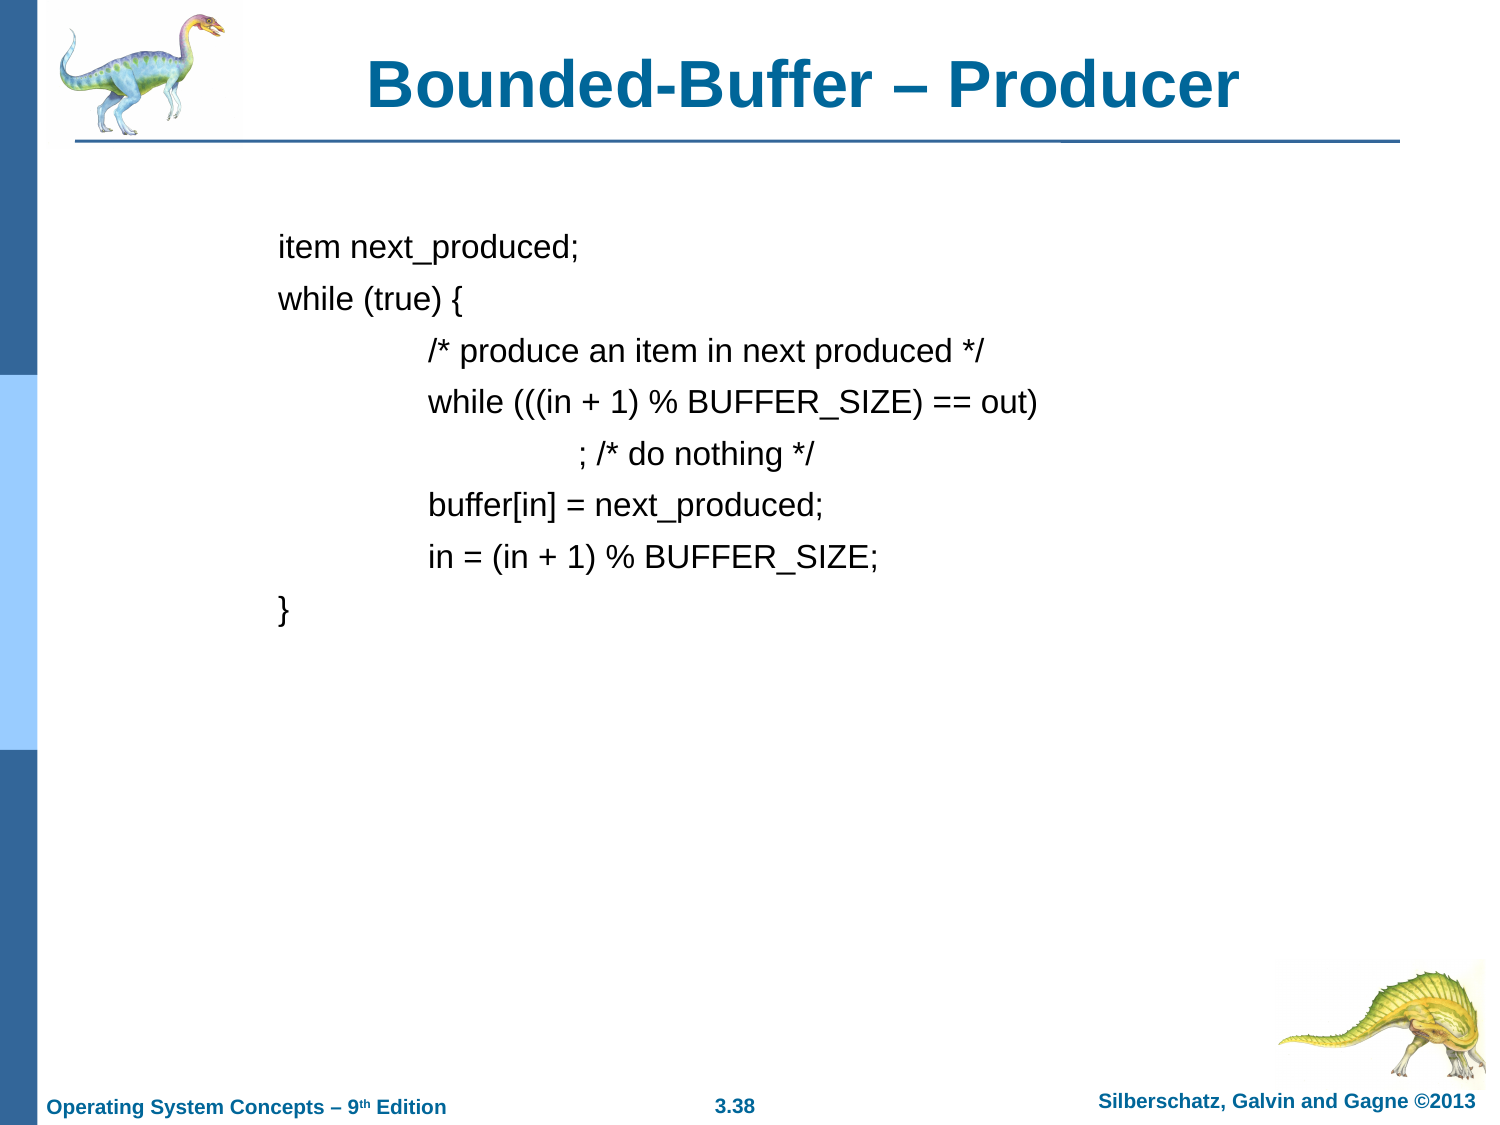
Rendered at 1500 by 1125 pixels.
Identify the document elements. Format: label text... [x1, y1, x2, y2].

picture [46, 0, 243, 149]
title Bounded-Buffer – Producer [183, 33, 1425, 128]
picture [1275, 959, 1486, 1090]
list item next_produced; while (true) { /* produce an item in next produced */ while (((in + 1) % BUFFER_SIZE) == out) ; /* do nothing */ buffer[in] = next_produced; in = (in + 1) % BUFFER_SIZE; } [263, 166, 1402, 902]
